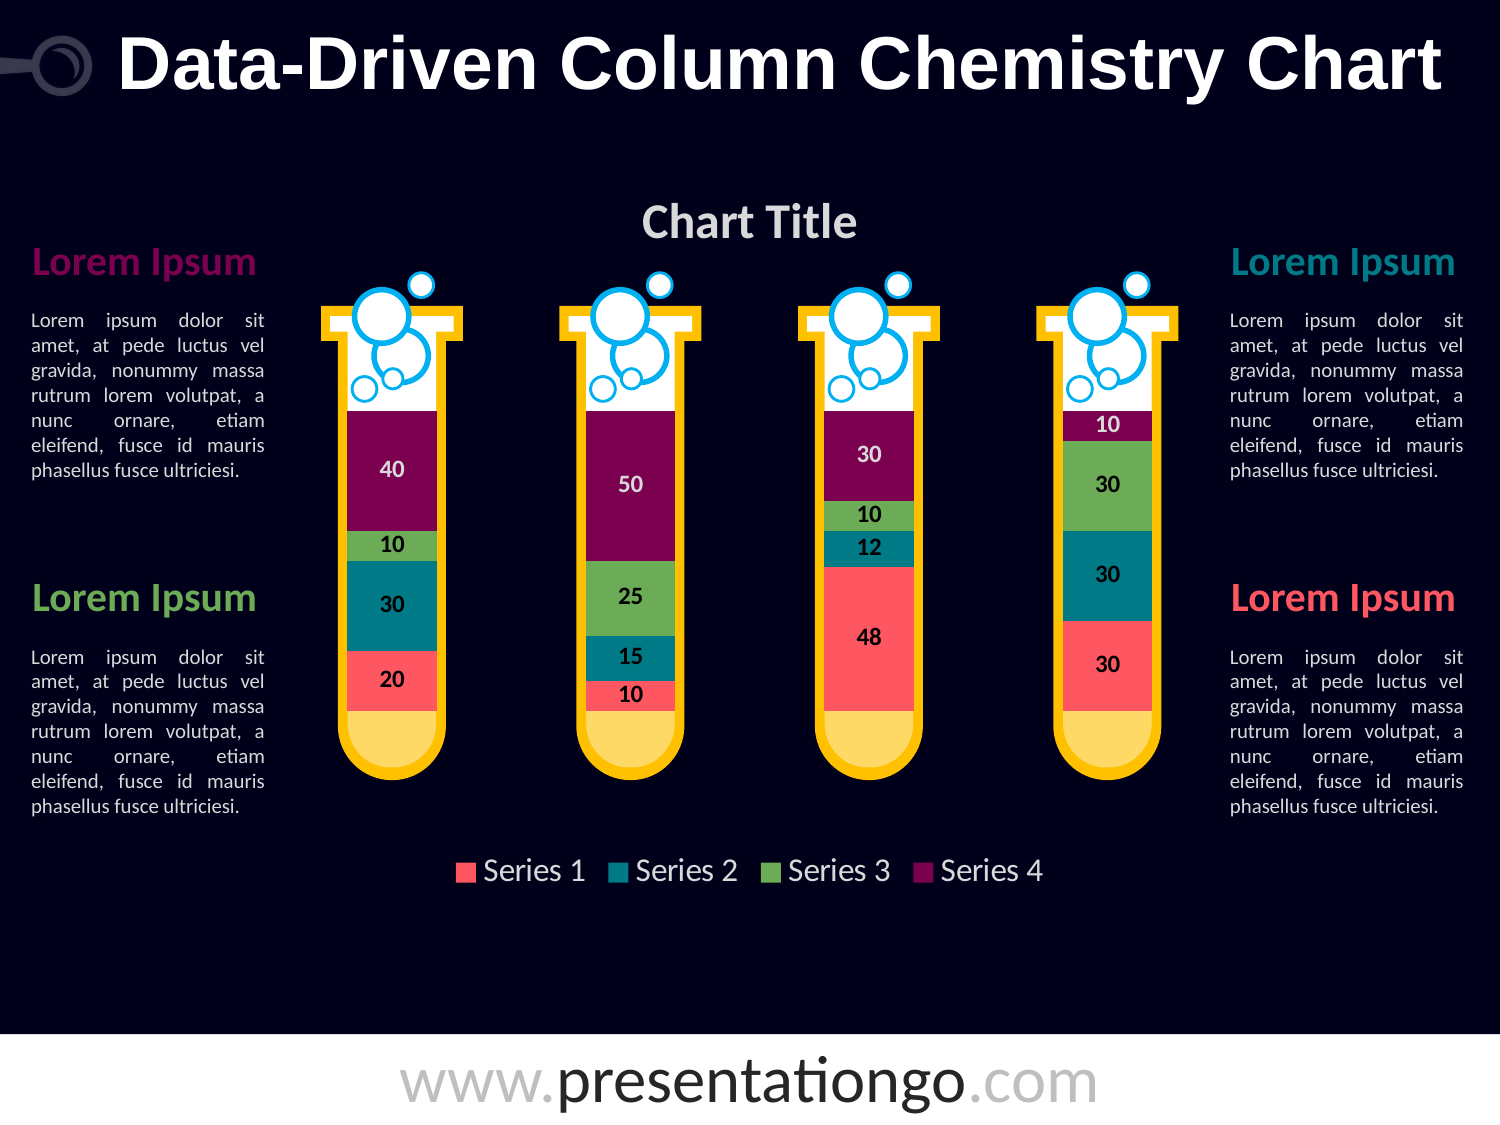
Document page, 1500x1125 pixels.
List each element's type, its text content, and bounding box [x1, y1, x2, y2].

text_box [1215, 226, 1479, 491]
title Data-Driven Column Chemistry Chart [103, 17, 1479, 139]
chart [249, 163, 1250, 896]
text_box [16, 562, 280, 827]
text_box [16, 226, 280, 491]
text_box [1215, 562, 1479, 827]
